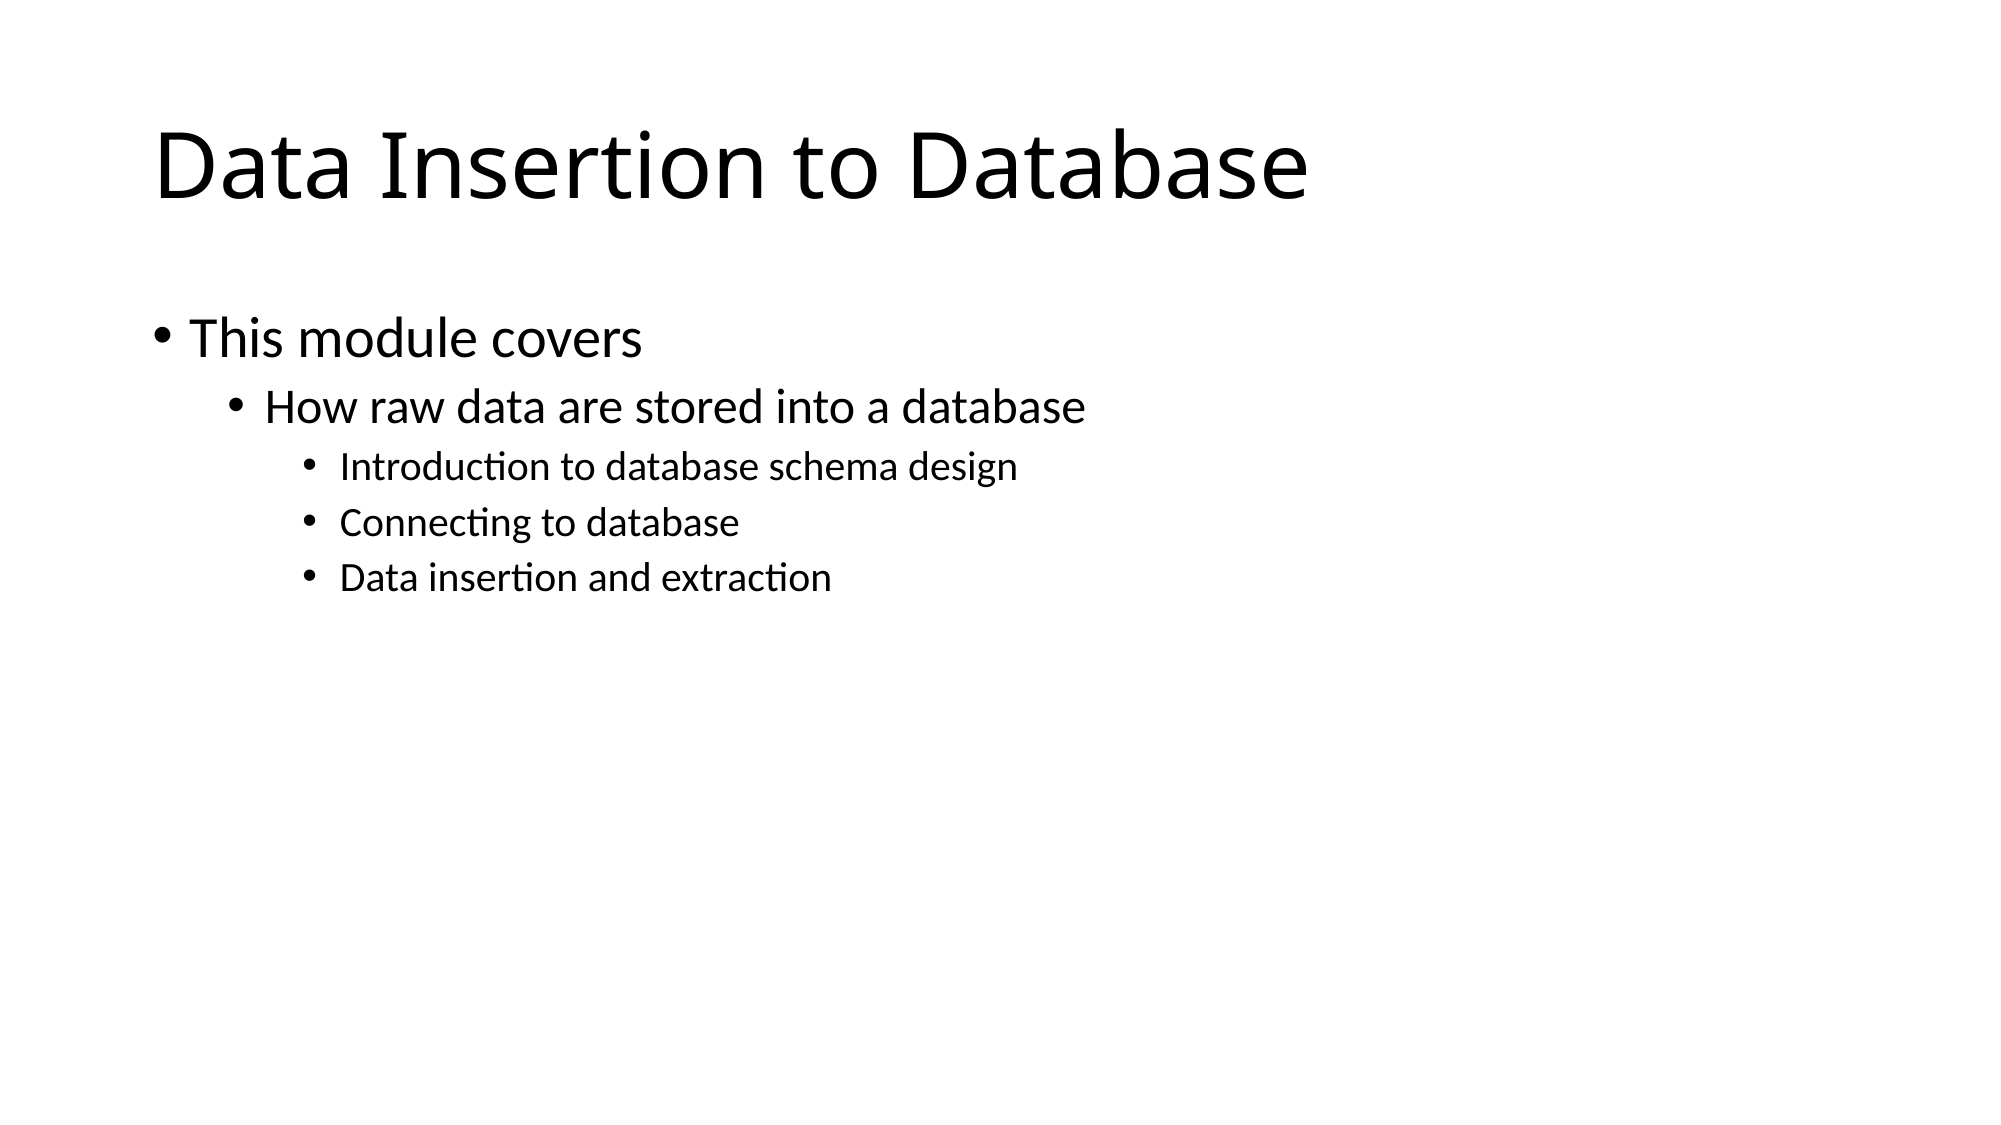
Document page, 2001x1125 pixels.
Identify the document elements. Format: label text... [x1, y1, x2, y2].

list This module covers How raw data are stored into a database Introduction to database schema design Connecting to database Data insertion and extraction [137, 299, 1863, 1014]
title Data Insertion to Database [137, 59, 1863, 278]
